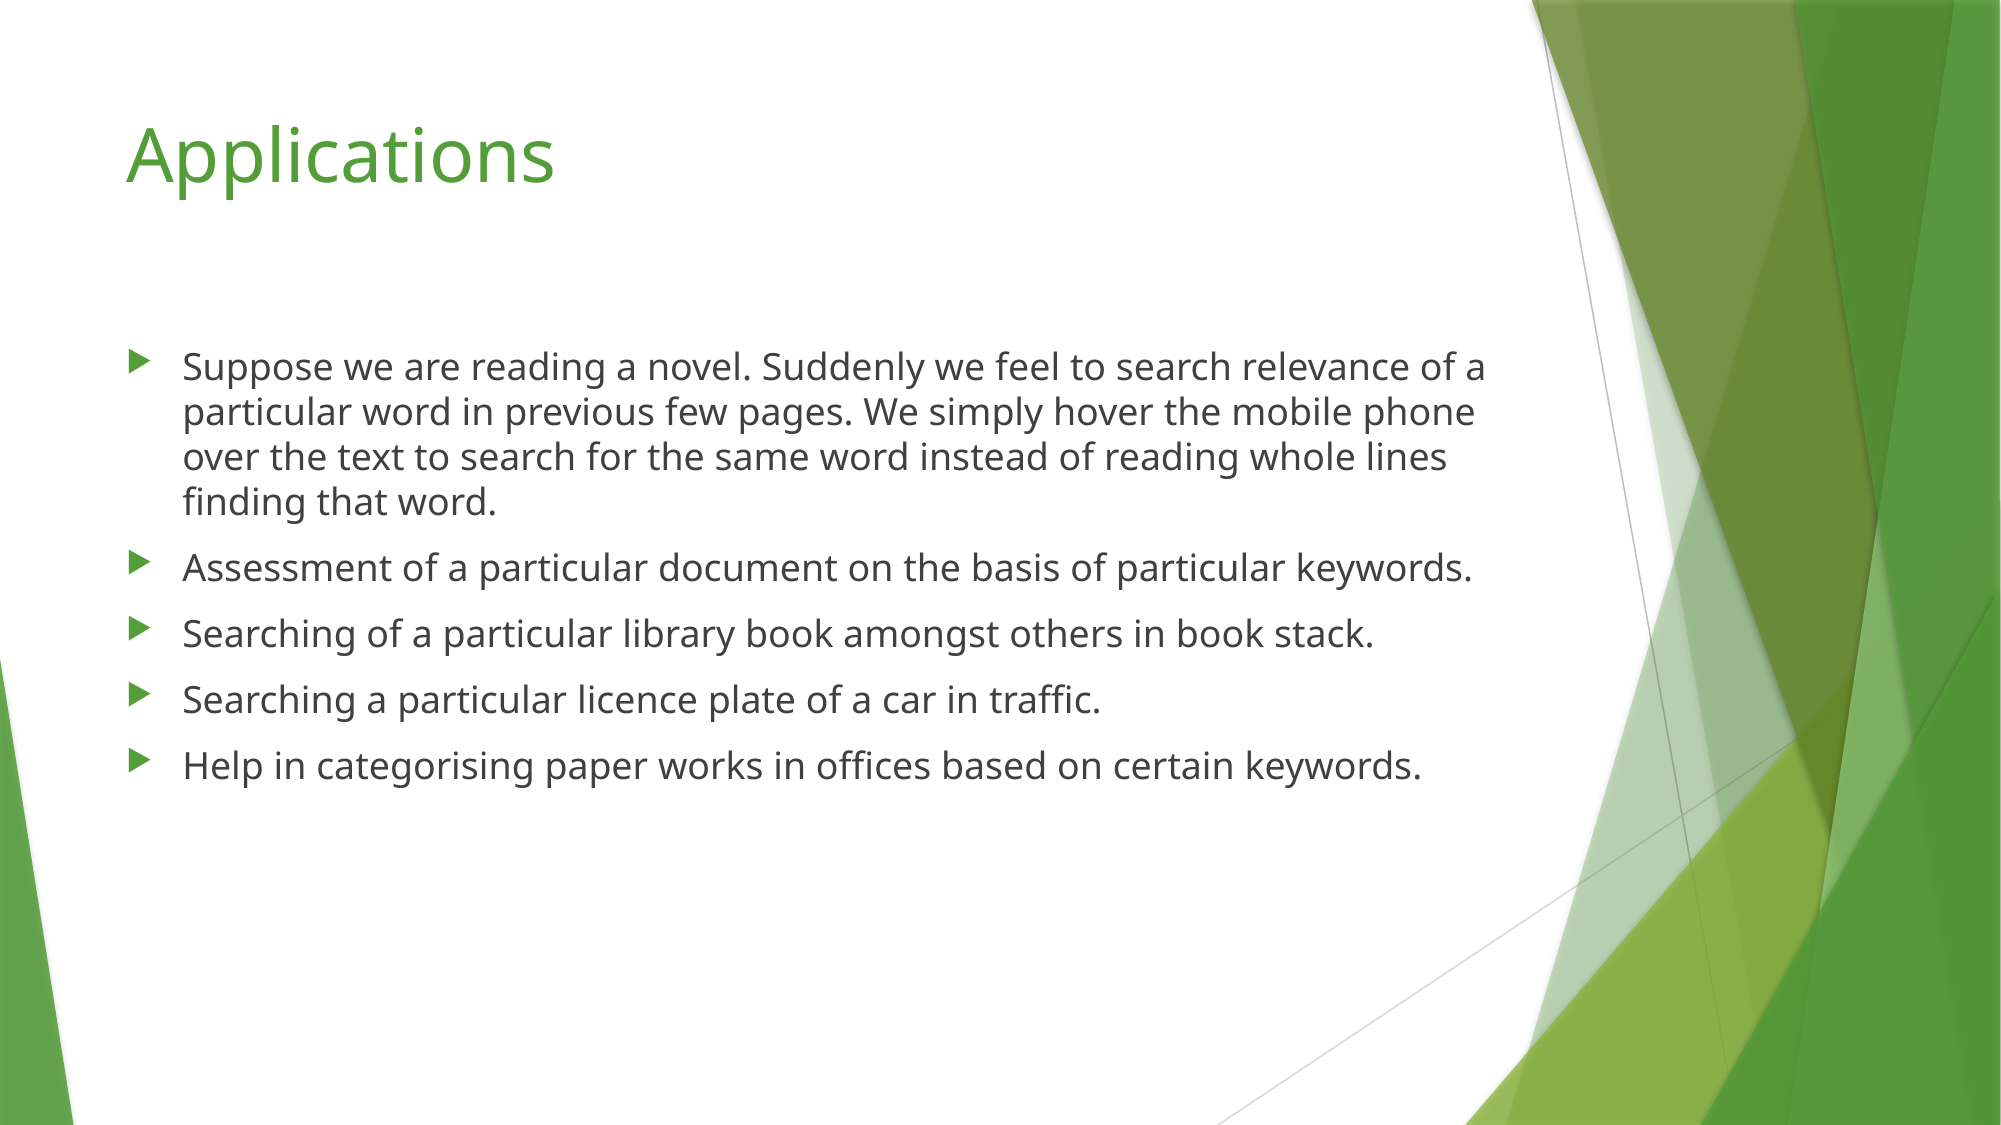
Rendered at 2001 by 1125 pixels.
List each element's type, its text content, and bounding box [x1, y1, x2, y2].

list Suppose we are reading a novel. Suddenly we feel to search relevance of a particular word in previous few pages. We simply hover the mobile phone over the text to search for the same word instead of reading whole lines finding that word. Assessment of a particular document on the basis of particular keywords. Searching of a particular library book amongst others in book stack. Searching a particular licence plate of a car in traffic. Help in categorising paper works in offices based on certain keywords. [111, 335, 1522, 992]
title Applications [111, 99, 1522, 317]
